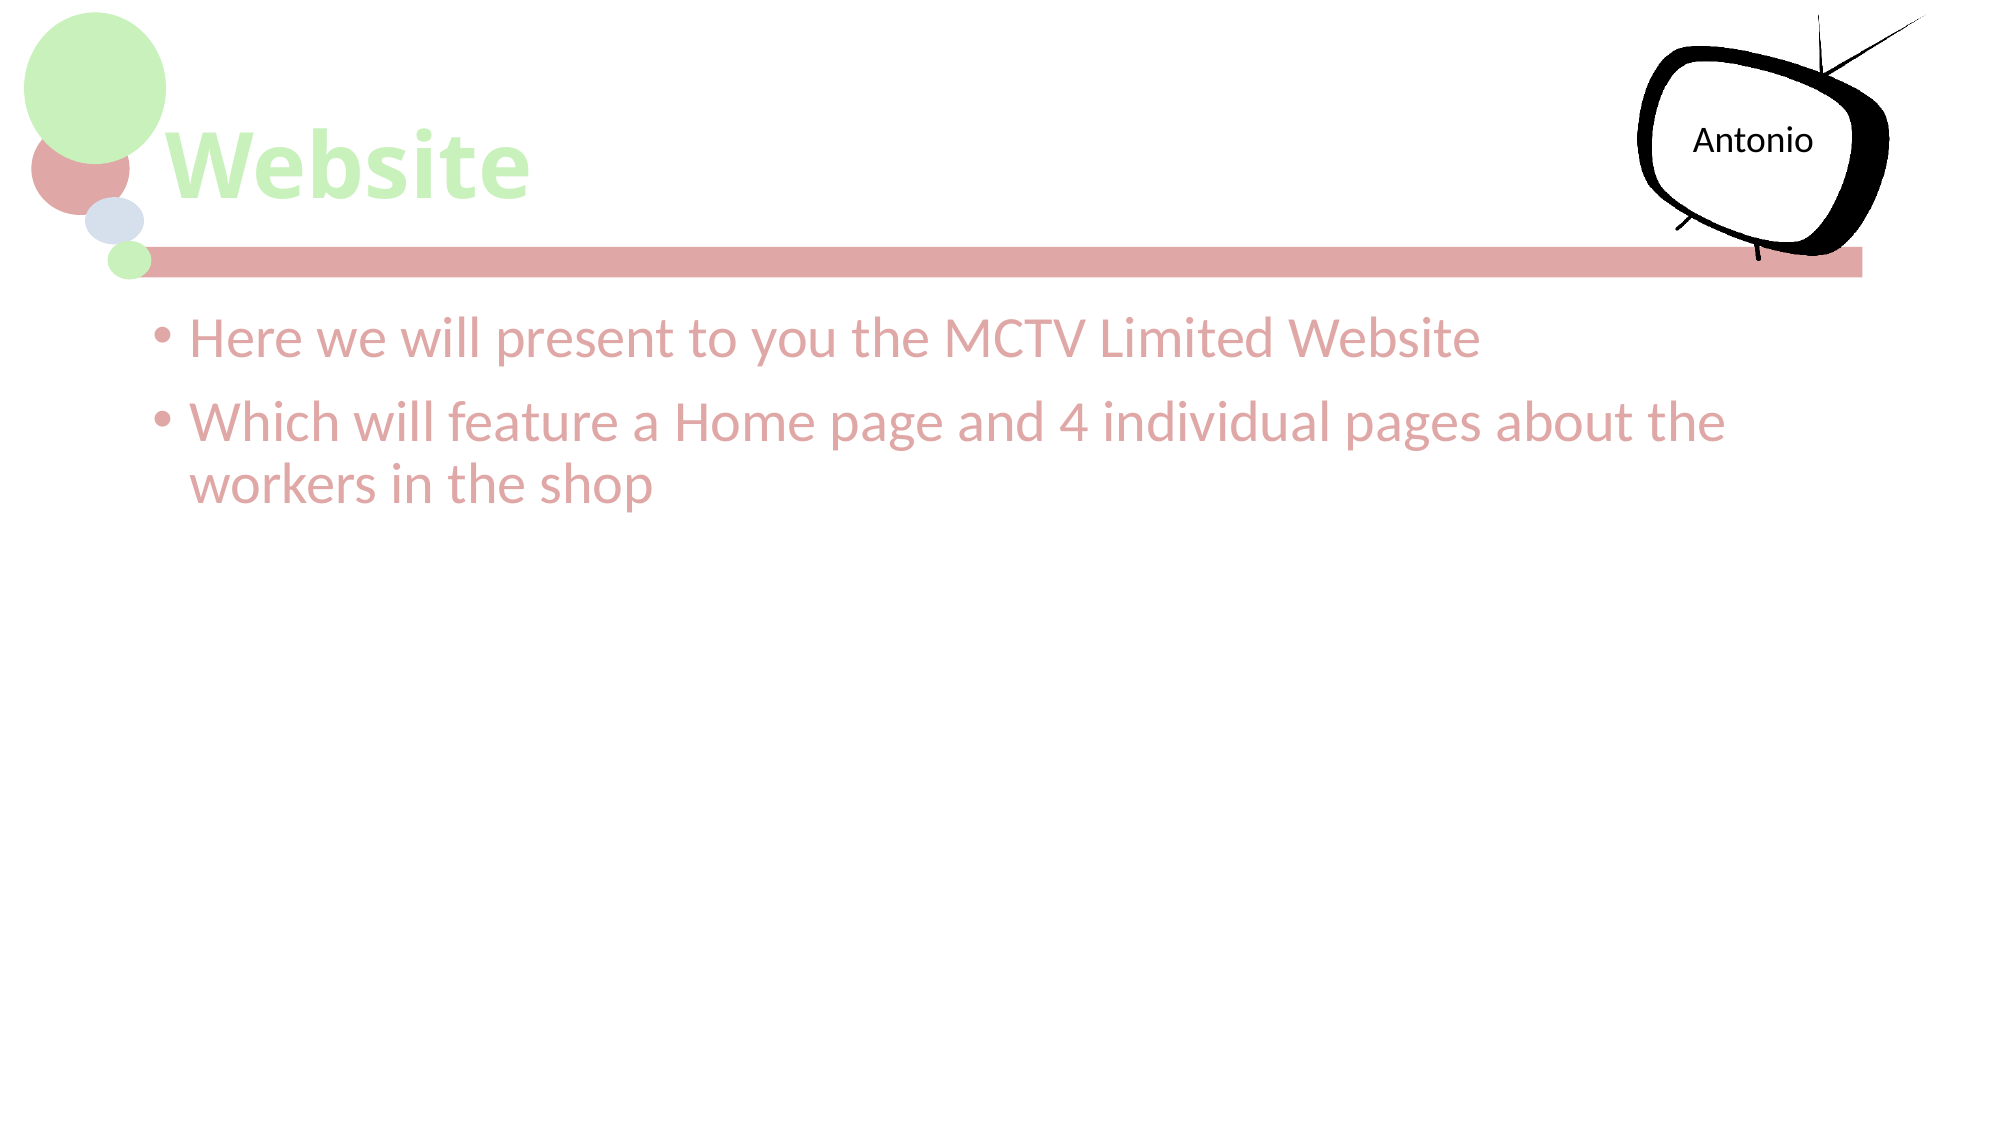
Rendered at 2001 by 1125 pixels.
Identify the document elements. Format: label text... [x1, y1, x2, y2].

list Here we will present to you the MCTV Limited Website Which will feature a Home page and 4 individual pages about the workers in the shop [137, 299, 1863, 1014]
picture [1637, 12, 1927, 261]
title Website [150, 59, 1863, 278]
text_box Antonio [1678, 107, 1835, 168]
